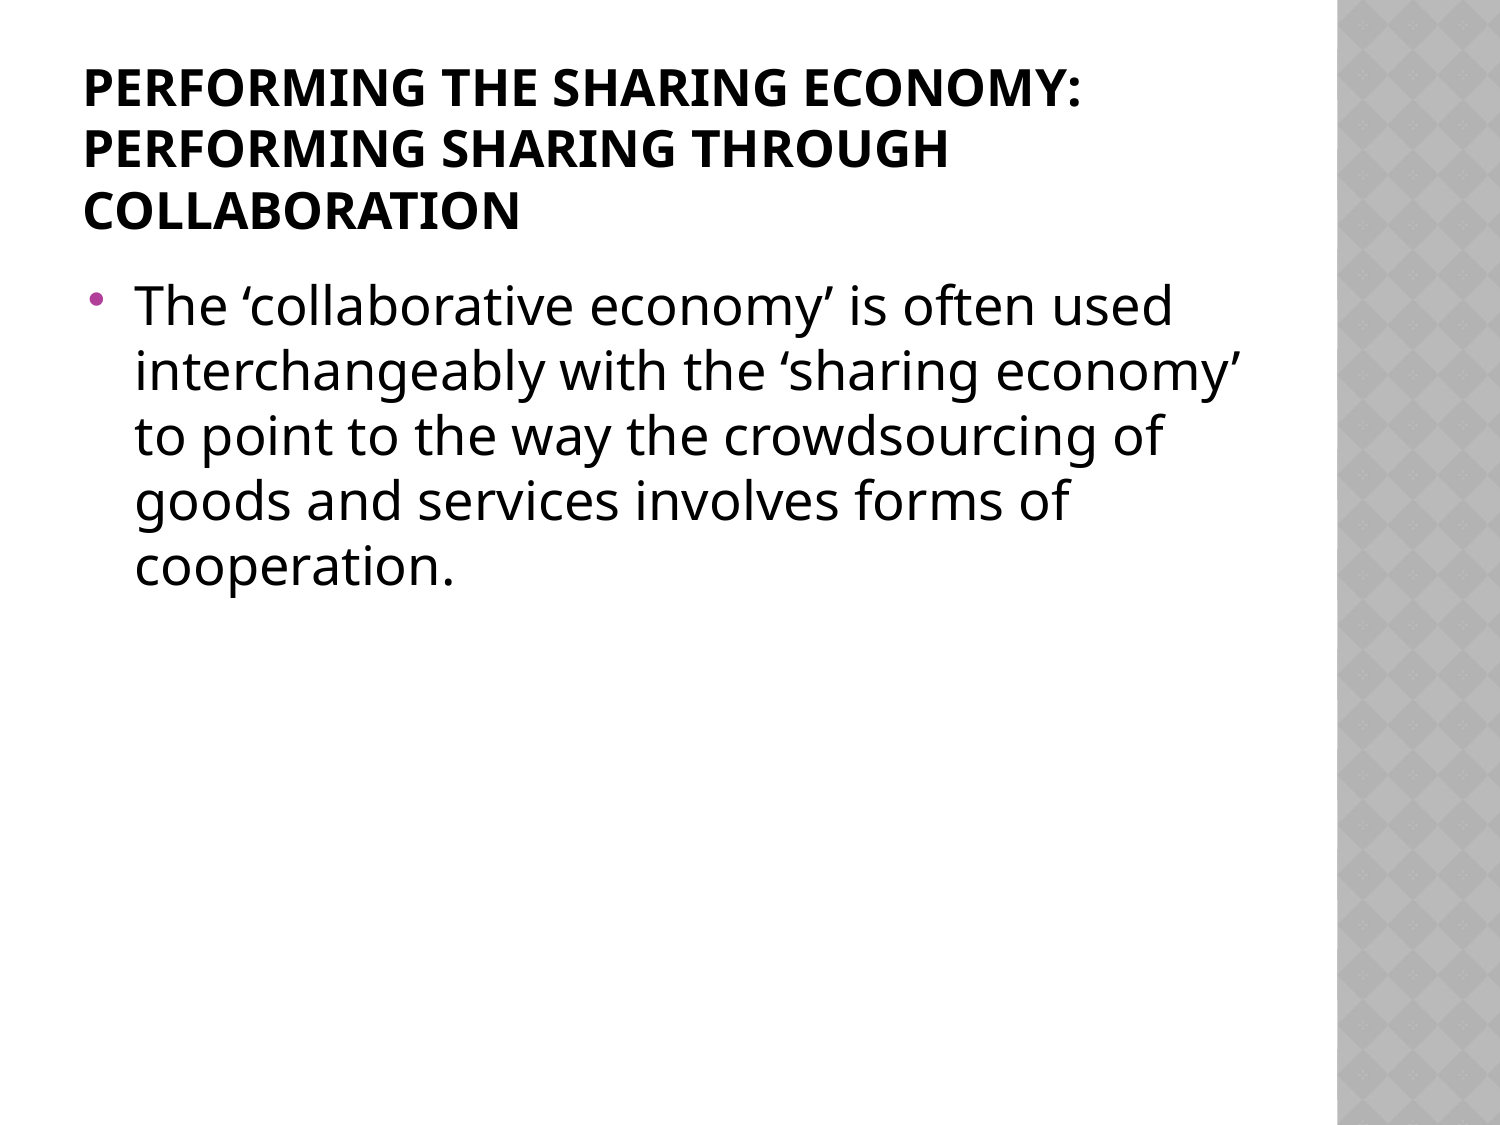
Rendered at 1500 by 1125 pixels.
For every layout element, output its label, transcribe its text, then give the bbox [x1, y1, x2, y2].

list The ‘collaborative economy’ is often used interchangeably with the ‘sharing economy’ to point to the way the crowdsourcing of goods and services involves forms of cooperation. [75, 264, 1263, 1059]
title Performing the sharing economy: performing sharing through collaboration [75, 52, 1263, 240]
